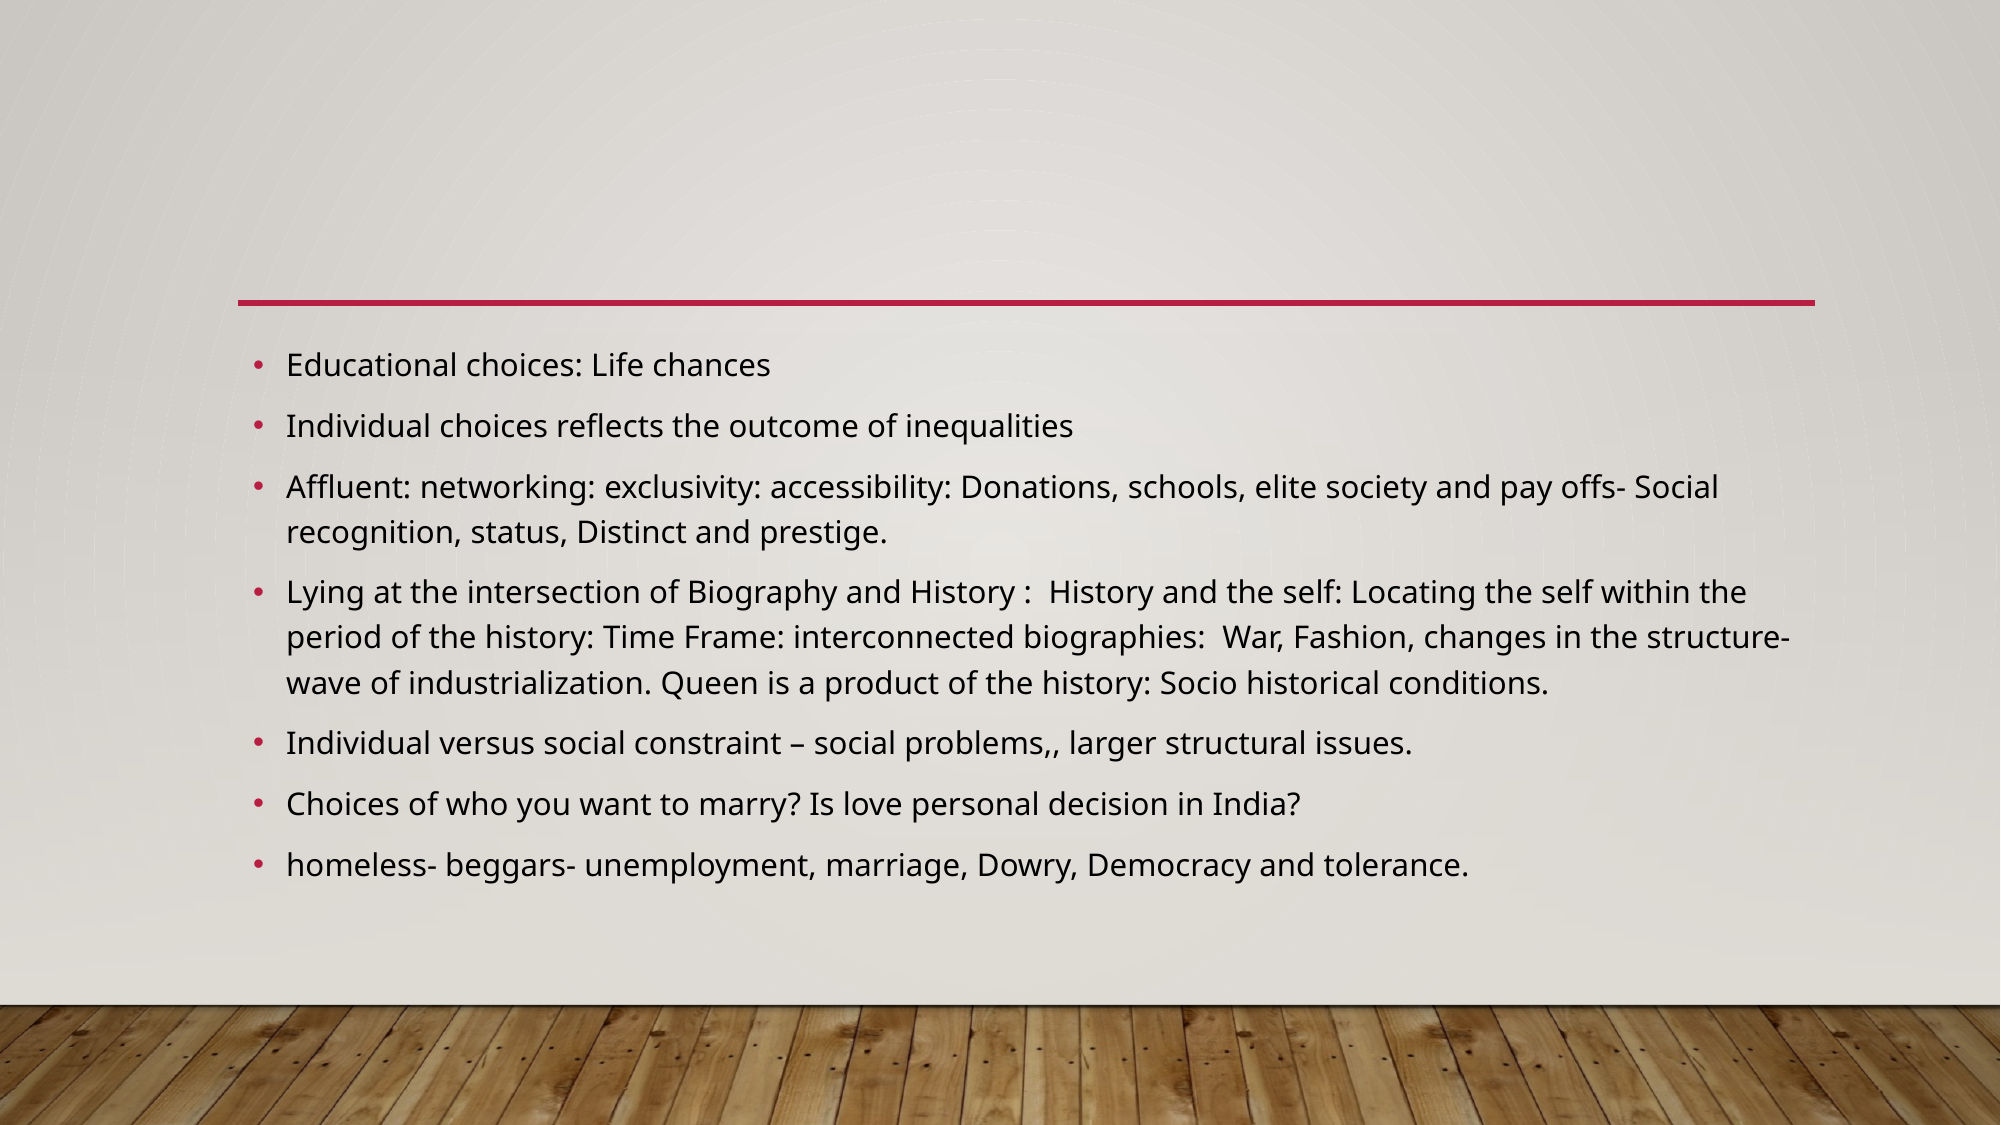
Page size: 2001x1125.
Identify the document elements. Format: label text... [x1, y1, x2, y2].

list Educational choices: Life chances Individual choices reflects the outcome of inequalities Affluent: networking: exclusivity: accessibility: Donations, schools, elite society and pay offs- Social recognition, status, Distinct and prestige. Lying at the intersection of Biography and History : History and the self: Locating the self within the period of the history: Time Frame: interconnected biographies: War, Fashion, changes in the structure- wave of industrialization. Queen is a product of the history: Socio historical conditions. Individual versus social constraint – social problems,, larger structural issues. Choices of who you want to marry? Is love personal decision in India? homeless- beggars- unemployment, marriage, Dowry, Democracy and tolerance. [238, 330, 1814, 897]
picture [0, 1005, 2000, 1125]
